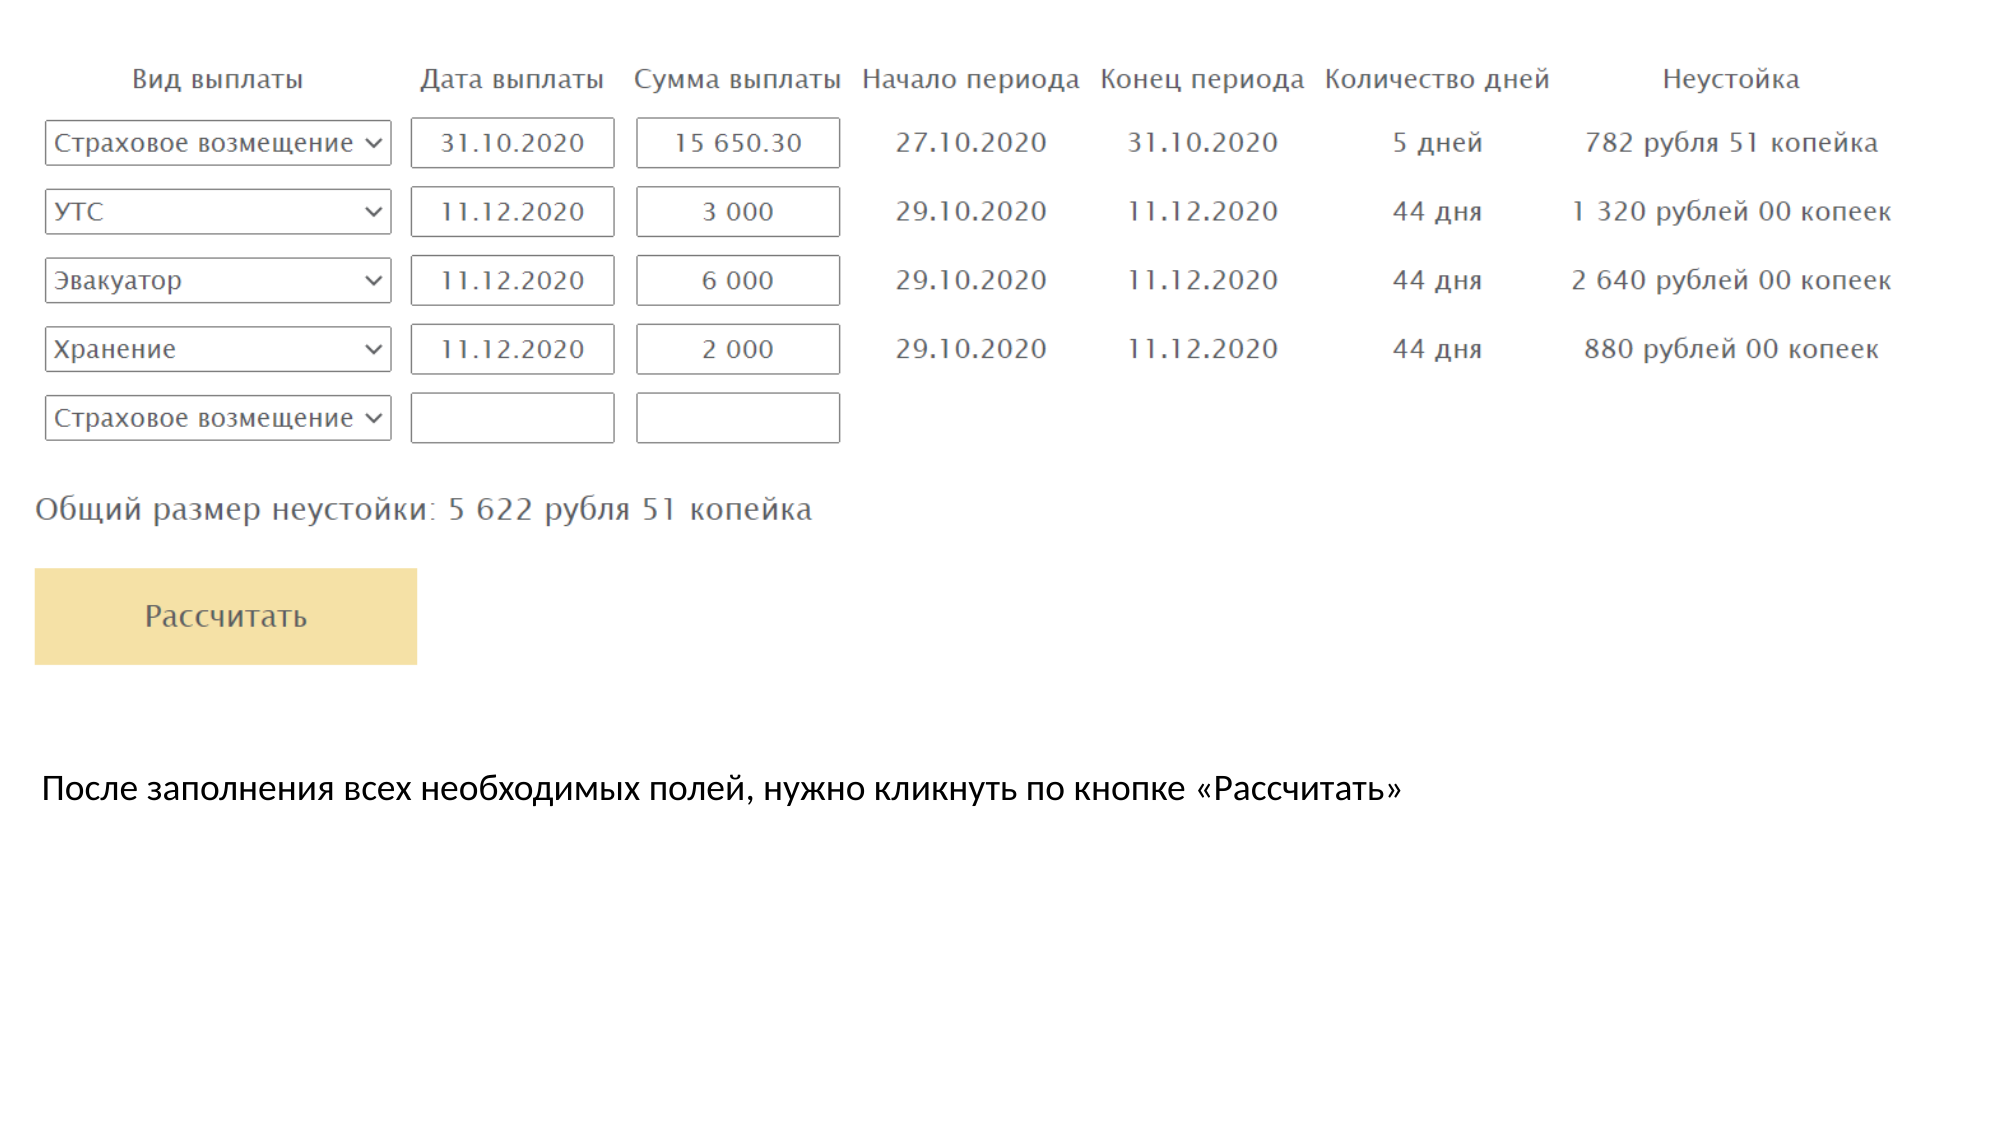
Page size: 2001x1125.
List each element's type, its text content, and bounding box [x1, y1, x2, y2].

text_box После заполнения всех необходимых полей, нужно кликнуть по кнопке «Рассчитать» [26, 755, 1445, 815]
picture [26, 22, 1962, 689]
